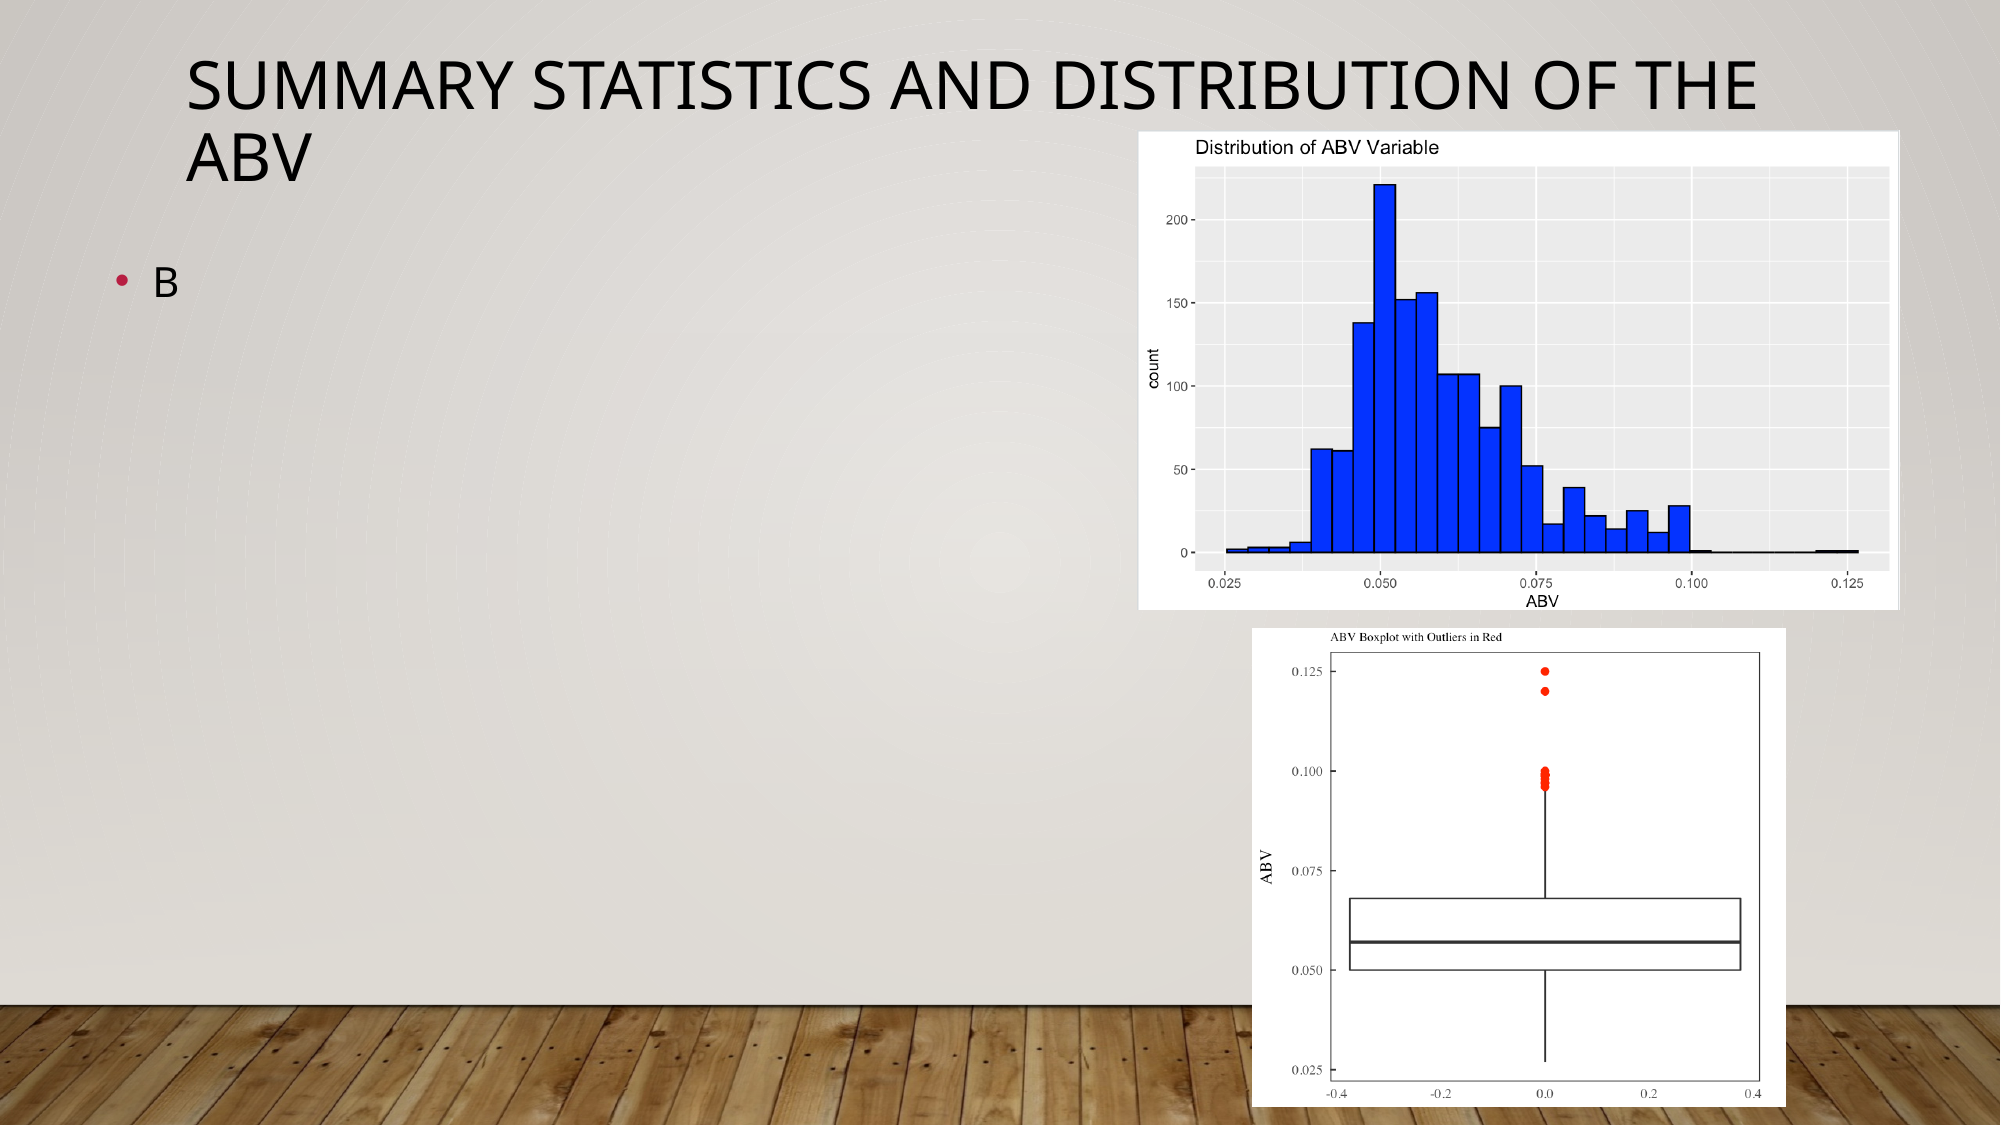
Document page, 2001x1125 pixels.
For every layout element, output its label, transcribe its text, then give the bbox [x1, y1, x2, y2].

picture [0, 628, 2000, 1125]
title Summary statistics and Distribution of the ABV [171, 44, 1900, 218]
text_box B [99, 238, 959, 956]
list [1137, 130, 1901, 610]
